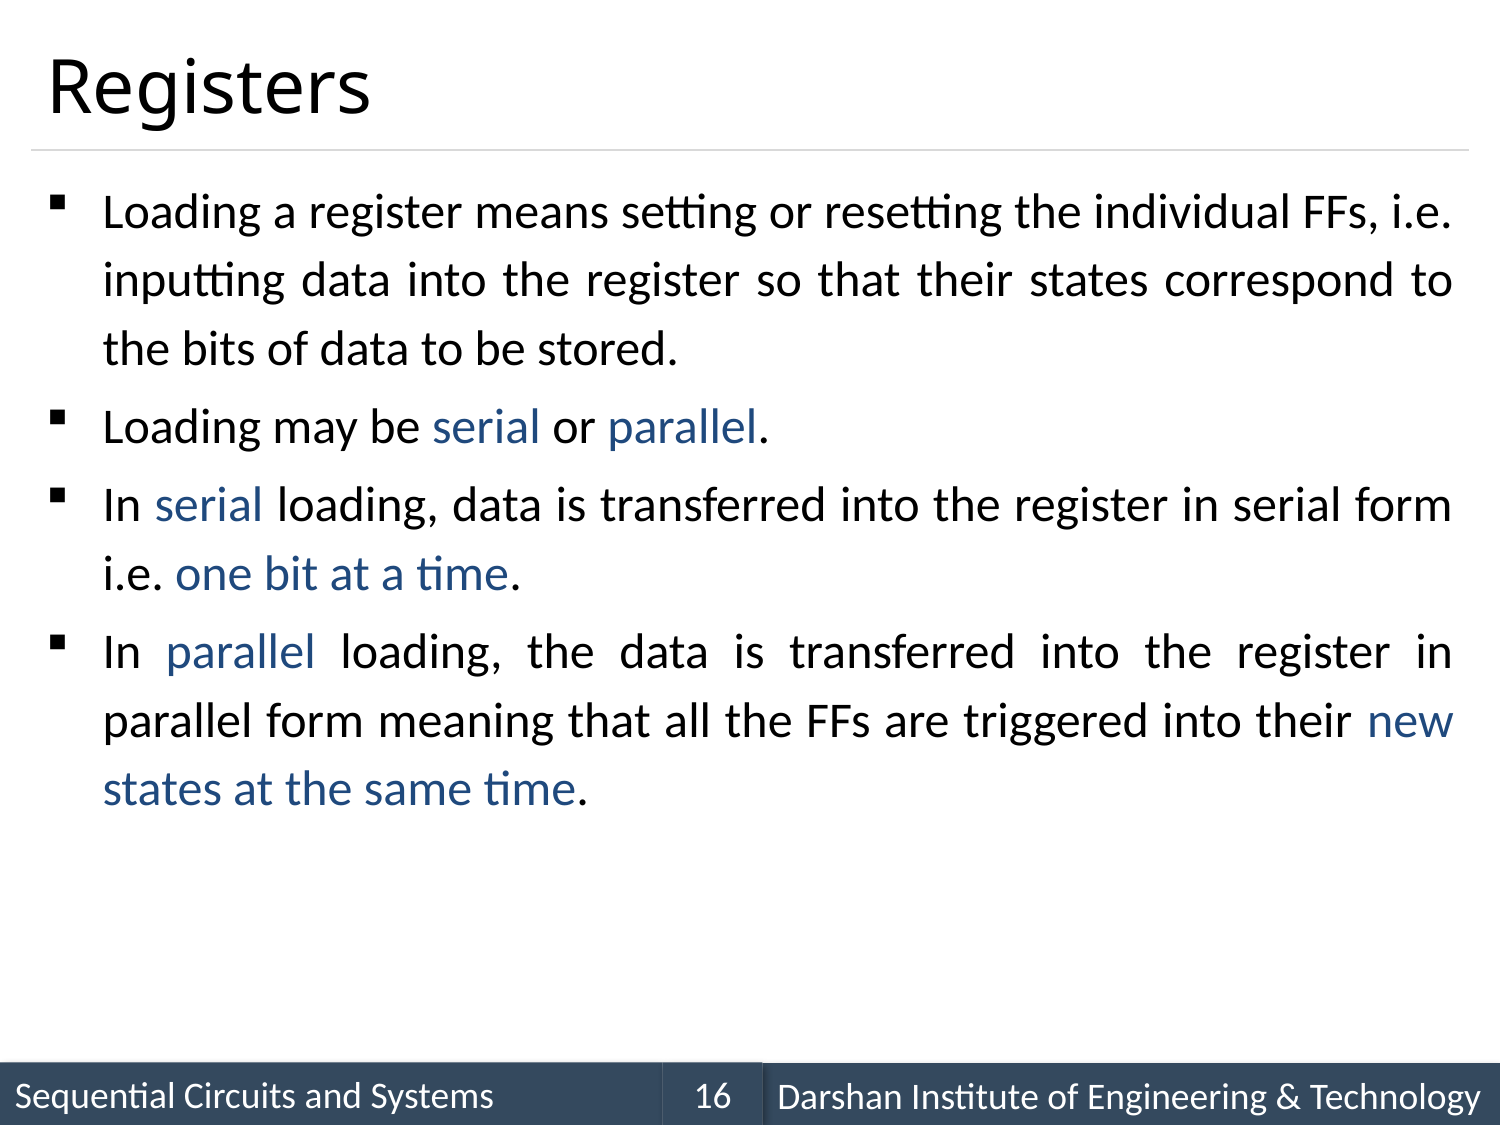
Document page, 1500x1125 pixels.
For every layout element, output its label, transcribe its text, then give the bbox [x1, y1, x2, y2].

list Loading a register means setting or resetting the individual FFs, i.e. inputting data into the register so that their states correspond to the bits of data to be stored. Loading may be serial or parallel. In serial loading, data is transferred into the register in serial form i.e. one bit at a time. In parallel loading, the data is transferred into the register in parallel form meaning that all the FFs are triggered into their new states at the same time. [31, 162, 1469, 1038]
title Registers [31, 17, 1469, 150]
